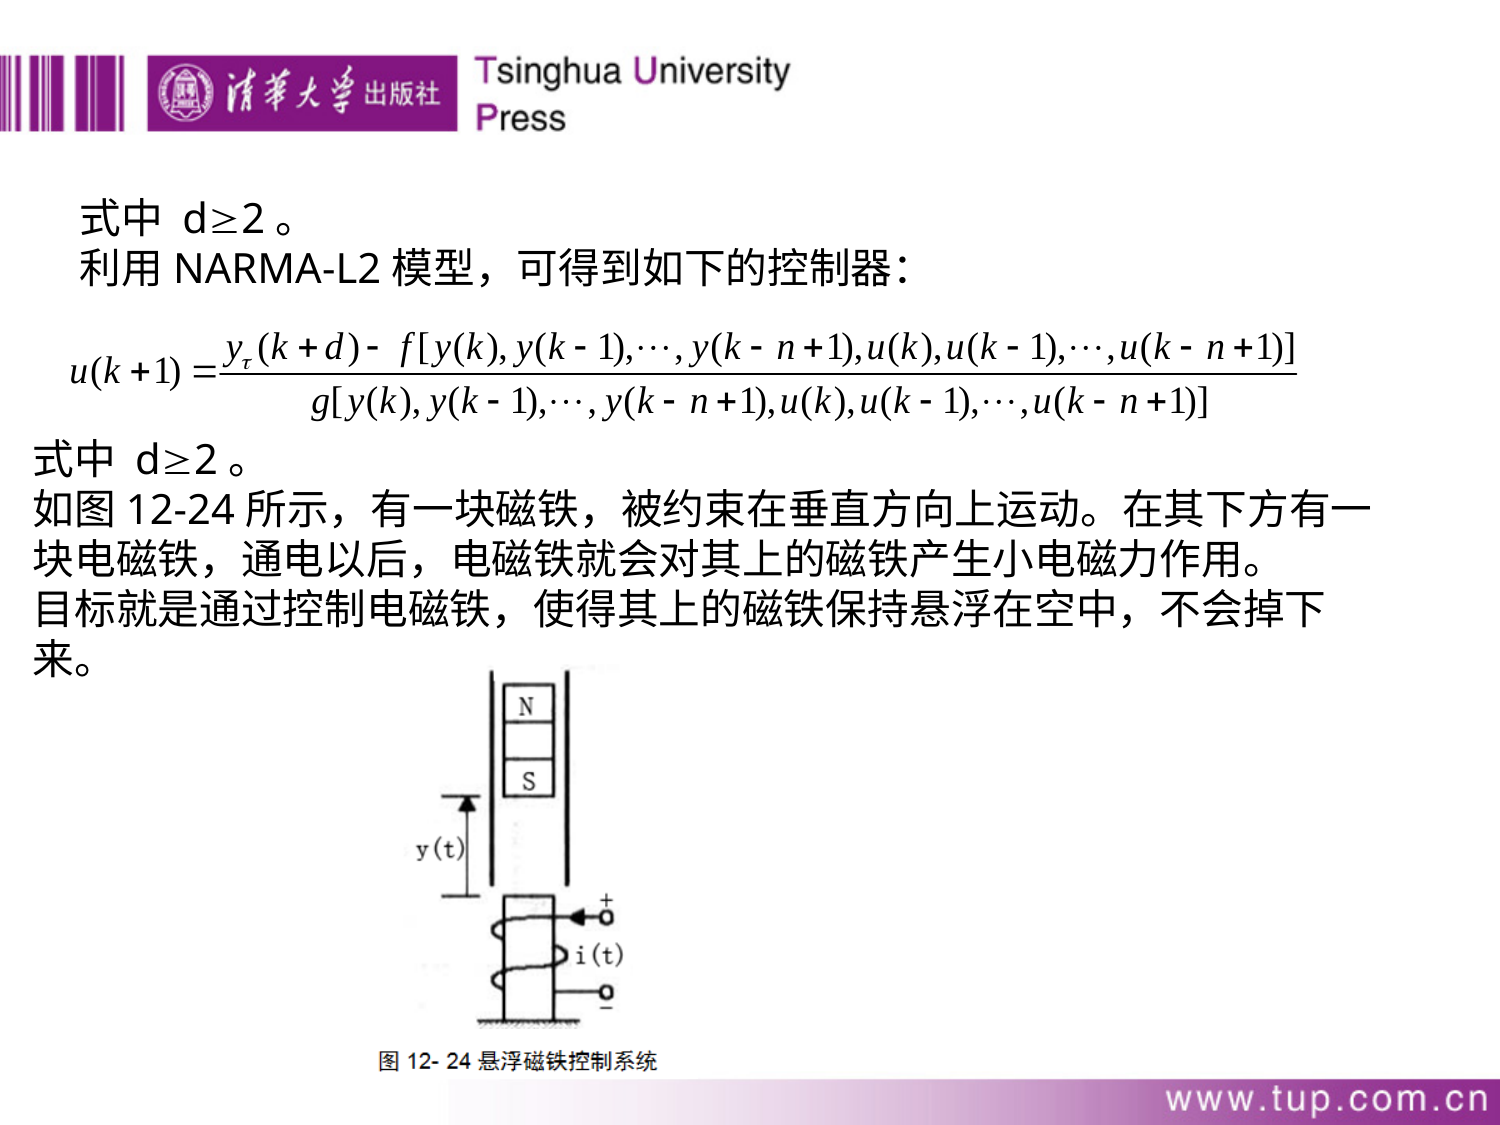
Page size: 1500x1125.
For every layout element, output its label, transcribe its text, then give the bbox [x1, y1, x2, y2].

picture [0, 34, 1500, 149]
text_box 式中 d2。 利用NARMA-L2模型，可得到如下的控制器： [64, 184, 1140, 300]
picture [0, 642, 1500, 1125]
picture [64, 322, 1305, 430]
text_box 式中 d2。 如图12-24所示，有一块磁铁，被约束在垂直方向上运动。在其下方有一块电磁铁，通电以后，电磁铁就会对其上的磁铁产生小电磁力作用。 目标就是通过控制电磁铁，使得其上的磁铁保持悬浮在空中，不会掉下来。 [17, 425, 1388, 691]
